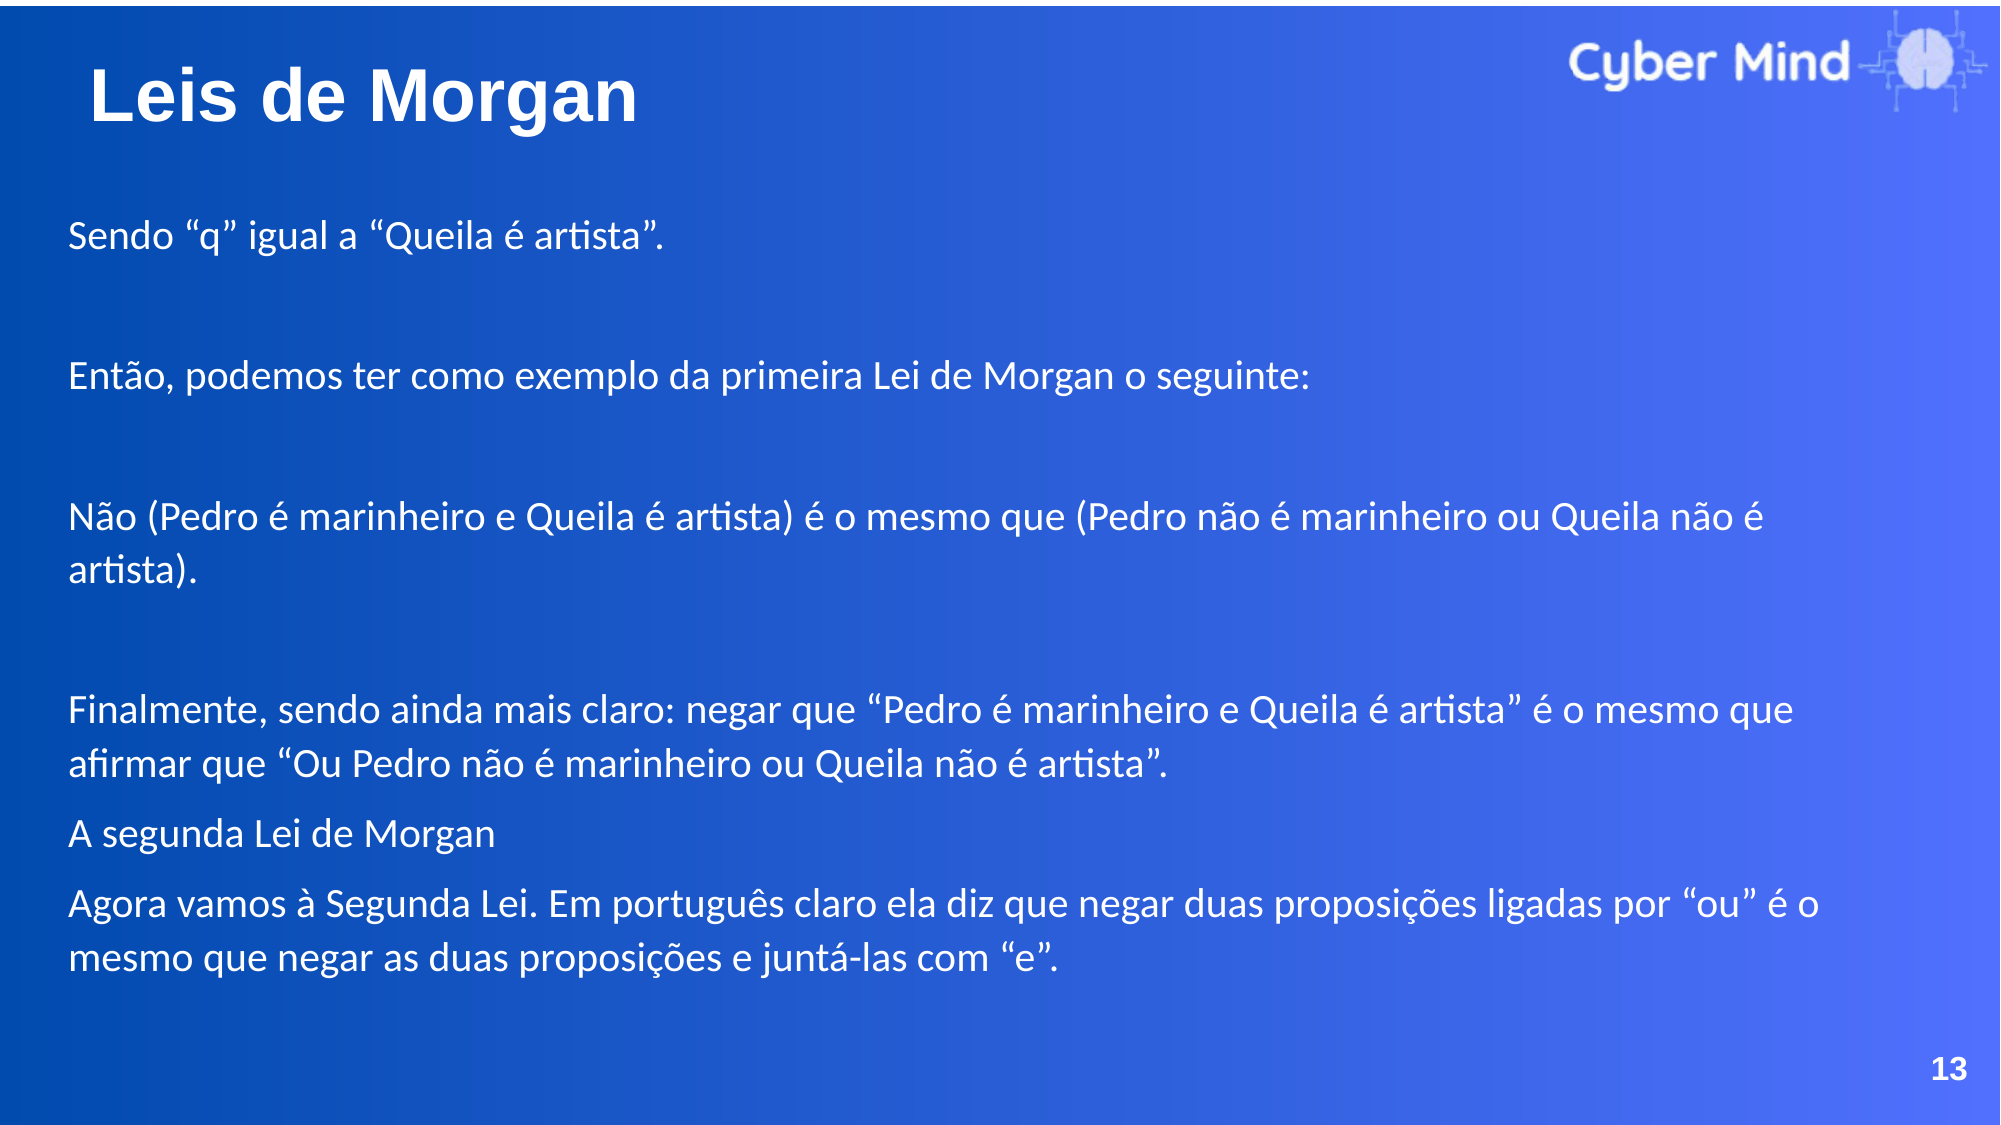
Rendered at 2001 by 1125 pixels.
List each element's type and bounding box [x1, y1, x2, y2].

picture [1564, 6, 2000, 118]
list [0, 6, 2000, 1125]
